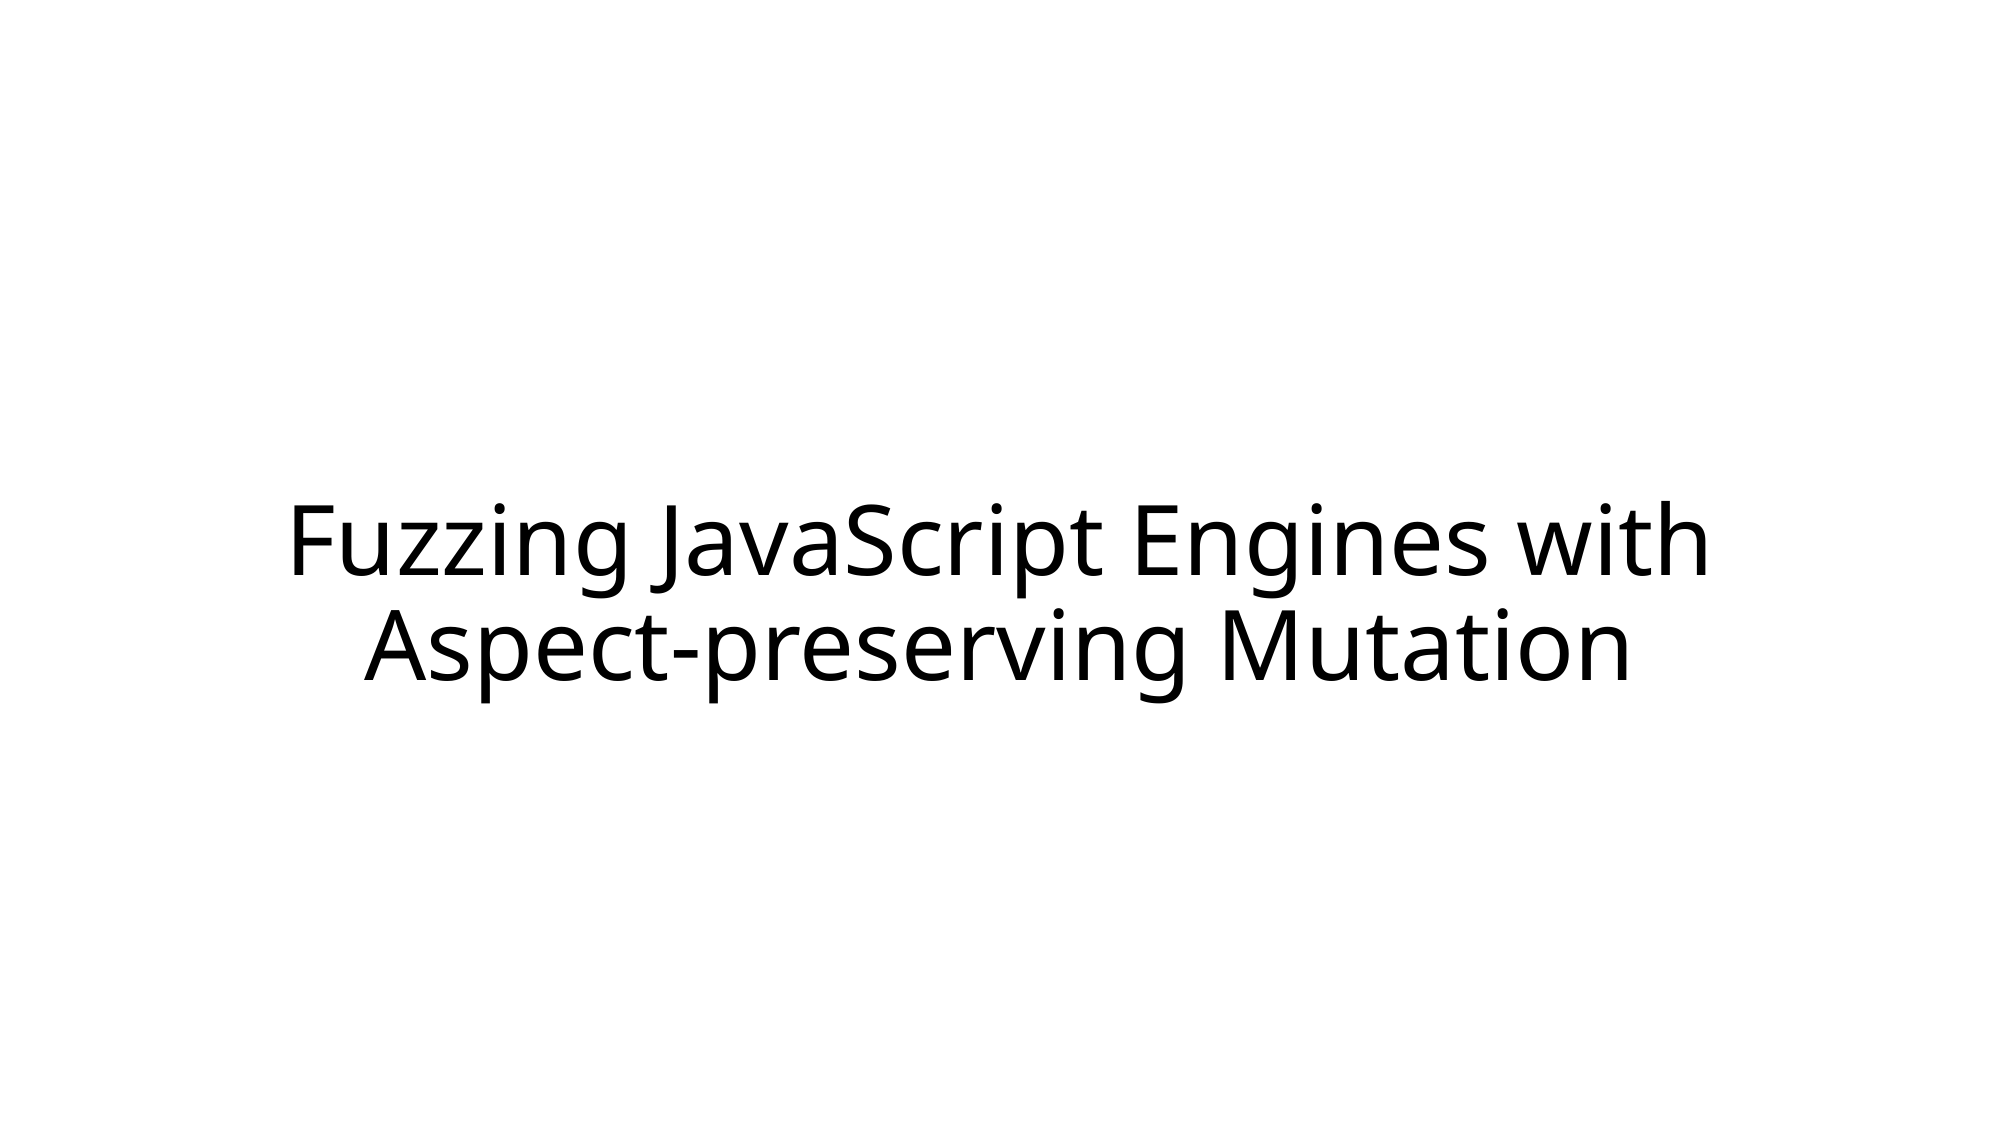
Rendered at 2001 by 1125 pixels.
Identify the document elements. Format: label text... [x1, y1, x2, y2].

title Fuzzing JavaScript Engines with Aspect-preserving Mutation [233, 416, 1767, 709]
